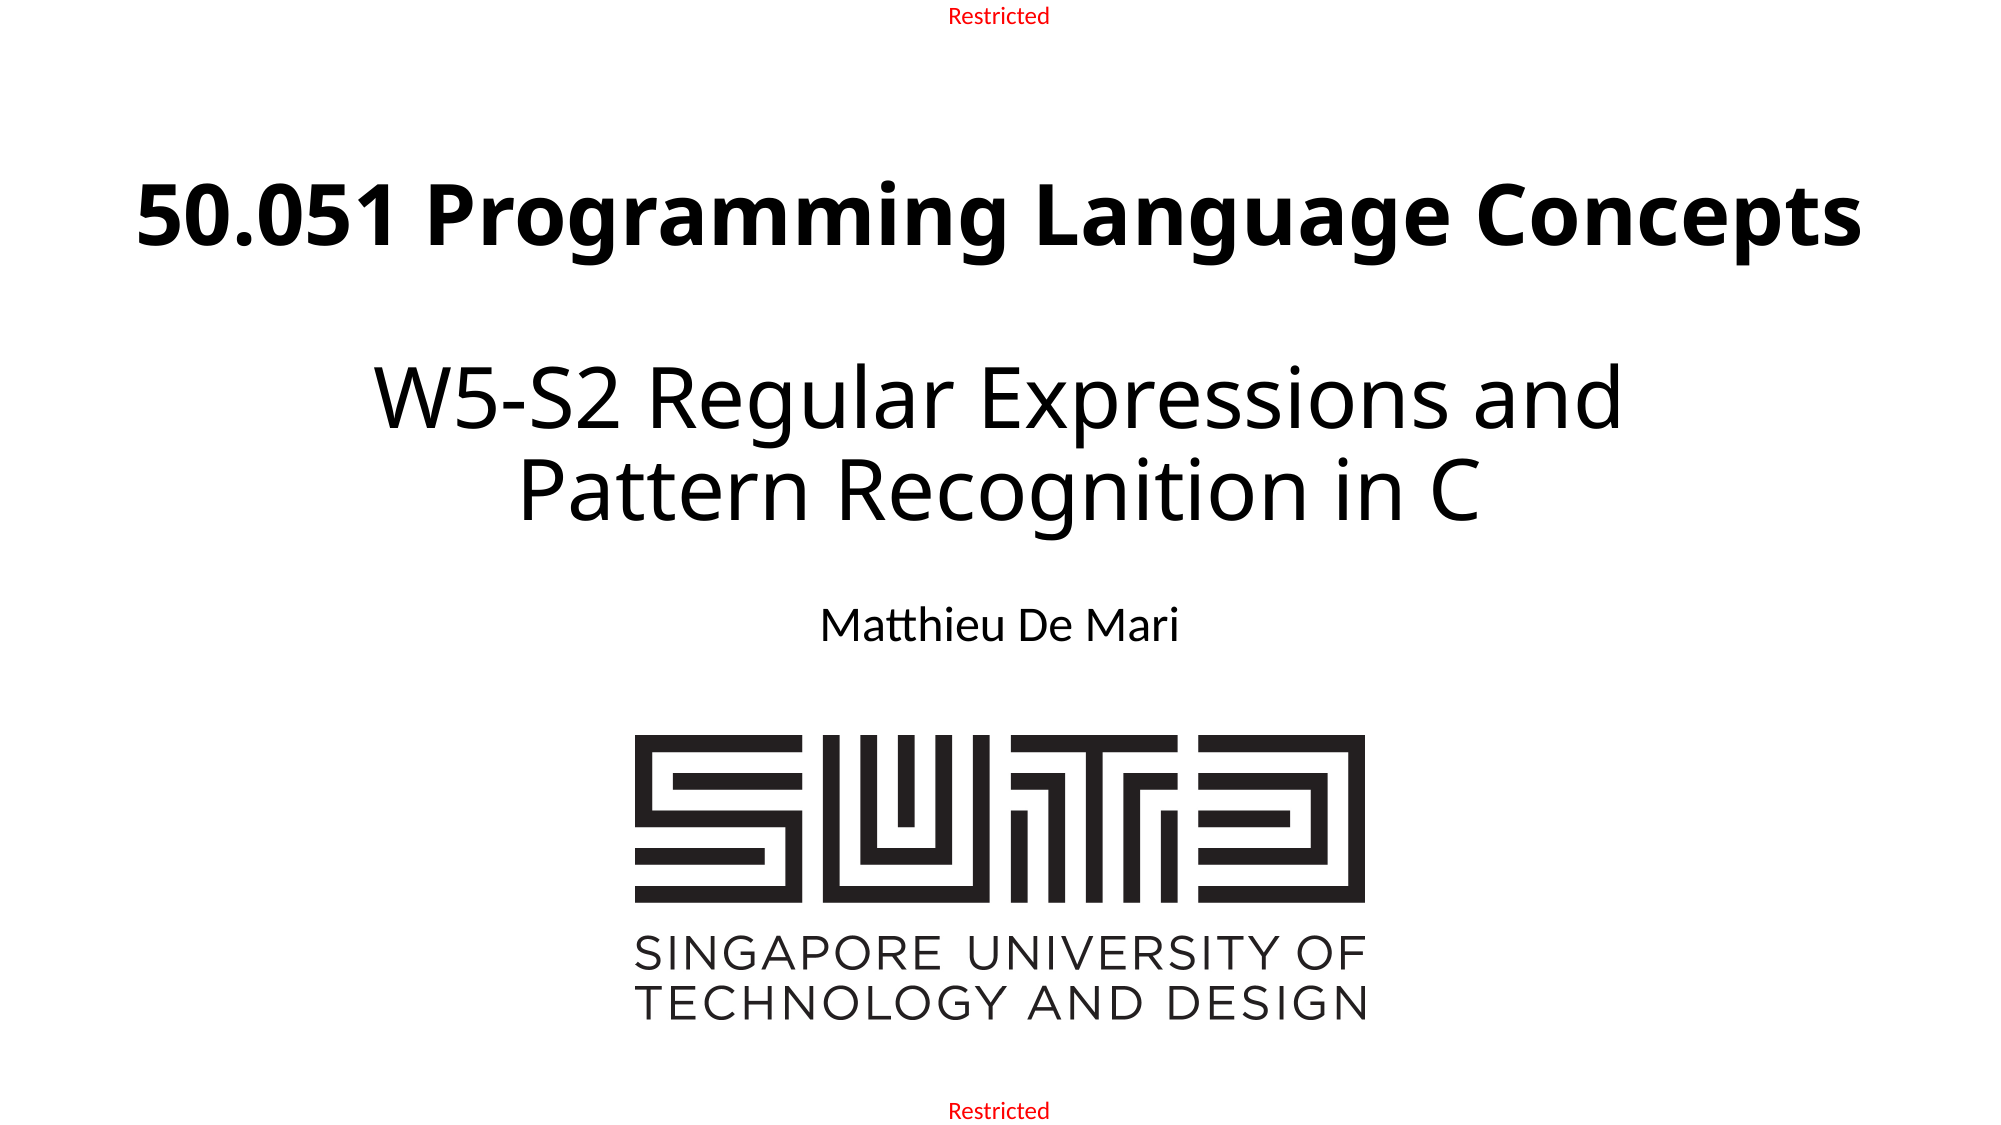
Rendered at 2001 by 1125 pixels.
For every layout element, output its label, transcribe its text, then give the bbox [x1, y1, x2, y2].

picture [635, 735, 1365, 1020]
subtitle Matthieu De Mari [249, 590, 1750, 863]
title 50.051 Programming Language Concepts W5-S2 Regular Expressions and Pattern Recognition in C [61, 154, 1939, 547]
